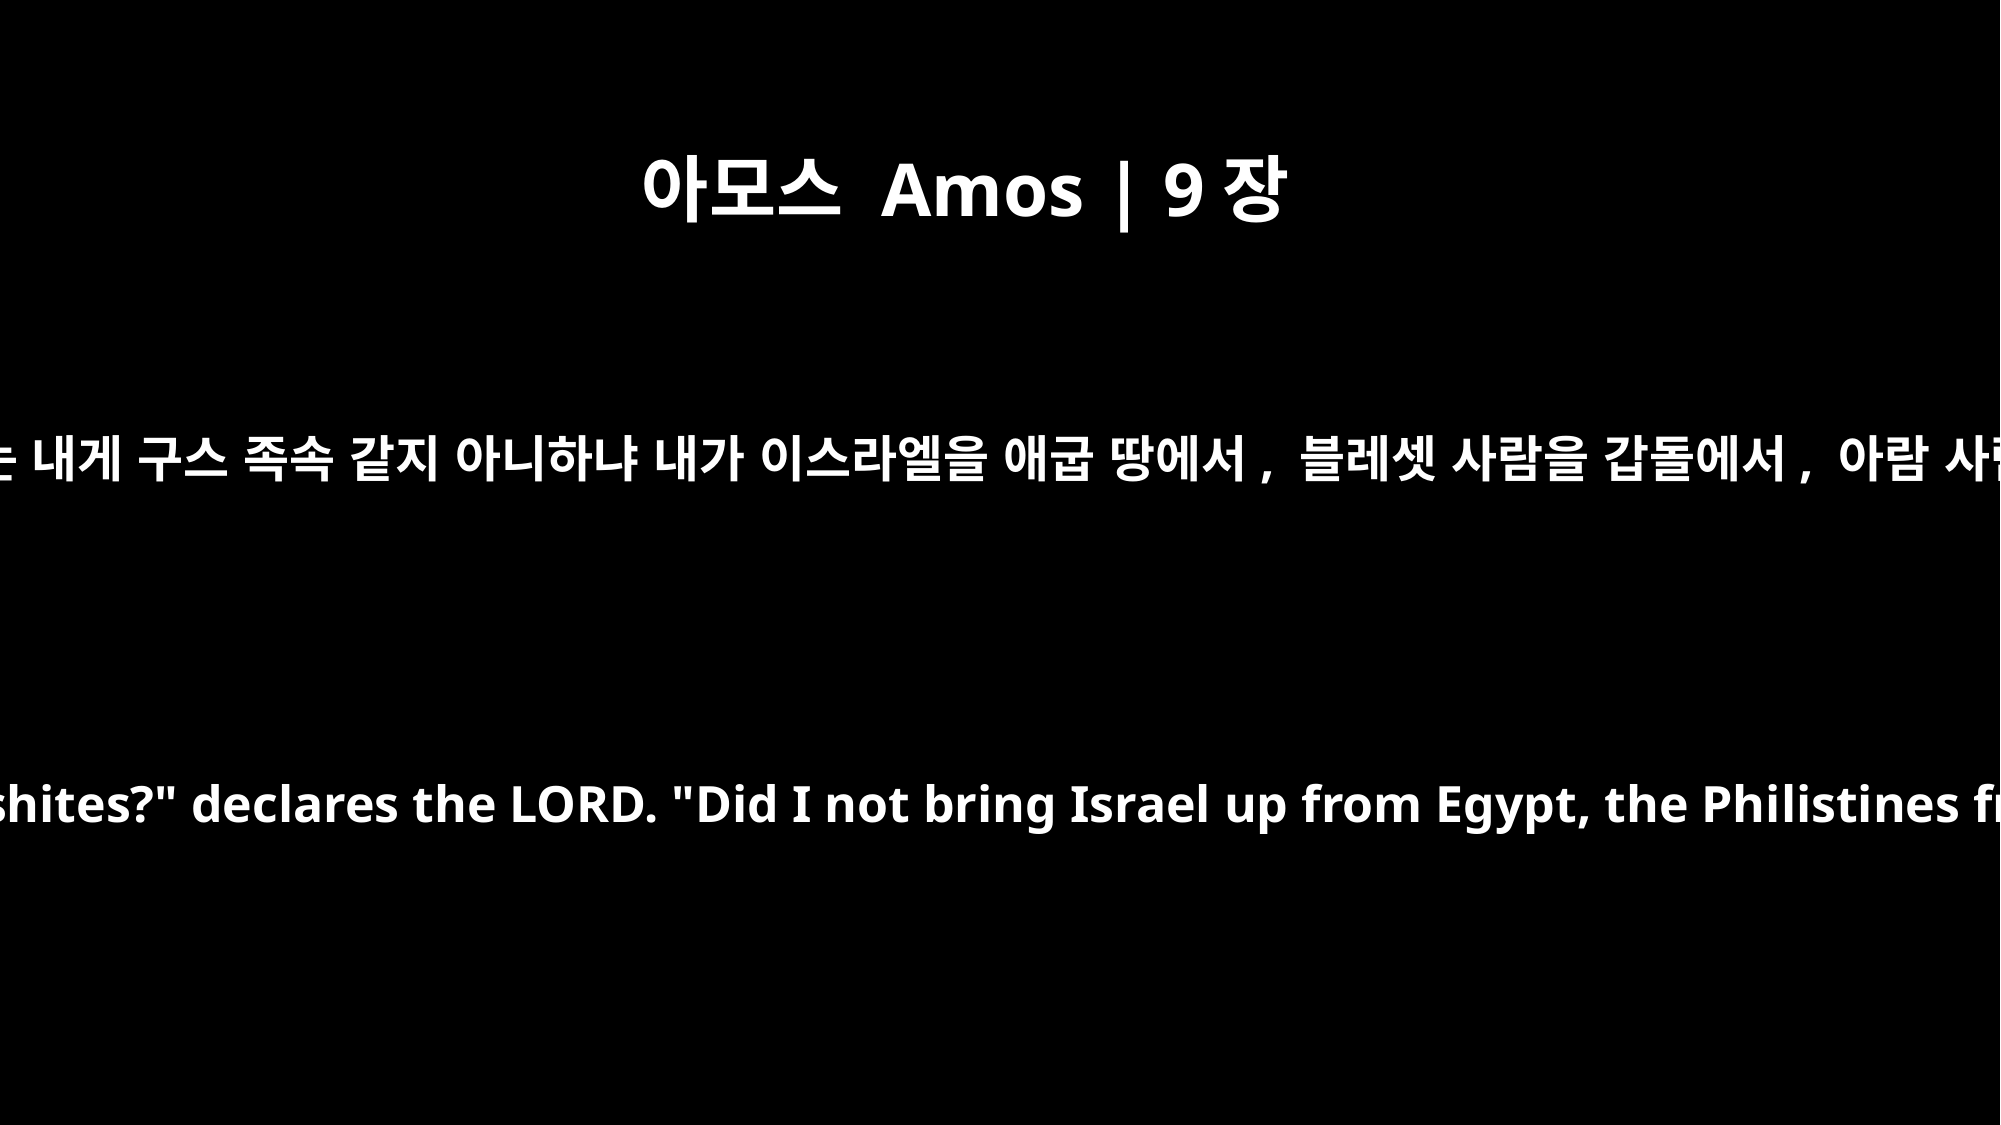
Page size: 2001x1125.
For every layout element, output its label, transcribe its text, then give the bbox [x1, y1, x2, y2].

text_box "Are not you Israelites the same to me as the Cushites?" declares the LORD. "Did I not bring Israel up from Egypt, the Philistines from Caphtor and the Arameans from Kir? [0, 764, 2000, 840]
text_box 아모스 Amos | 9장 [627, 136, 1305, 239]
text_box 7 여호와의 말씀이니라 이스라엘 자손들아 너희는 내게 구스 족속 같지 아니하냐 내가 이스라엘을 애굽 땅에서, 블레셋 사람을 갑돌에서, 아람 사람을 기르에서 올라오게 하지 아니하였느냐 [0, 359, 2000, 495]
